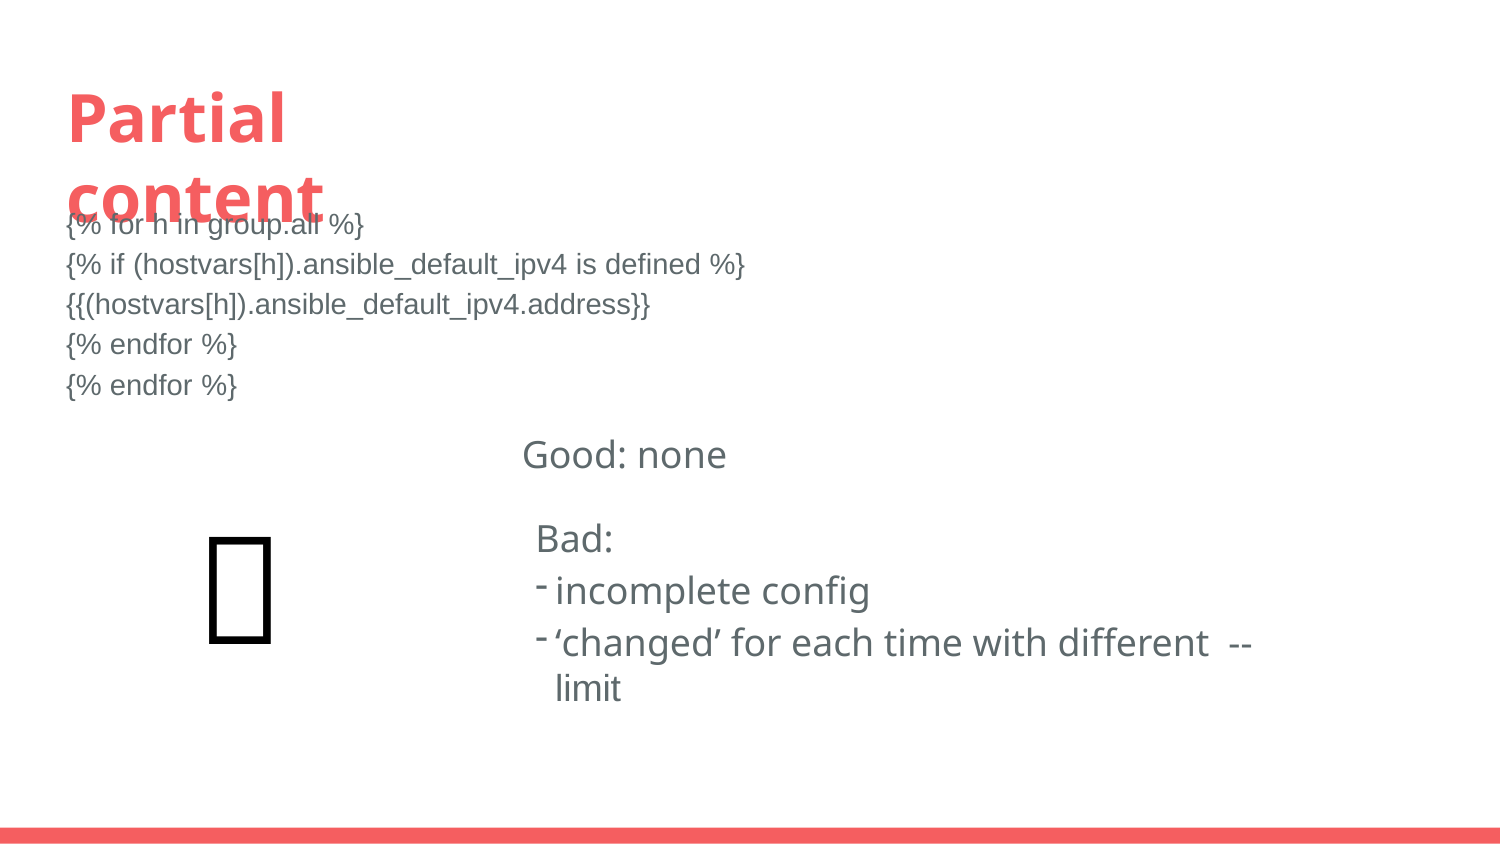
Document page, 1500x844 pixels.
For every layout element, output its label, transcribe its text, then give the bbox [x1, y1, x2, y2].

text_box {% for h in group.all %} {% if (hostvars[h]).ansible_default_ipv4 is defined %} {{(hostvars[h]).ansible_default_ipv4.address}} {% endfor %} {% endfor %} Good: none [64, 197, 754, 476]
title Partial content [64, 73, 510, 197]
text_box ❌ [193, 492, 348, 675]
text_box Bad: incomplete config ‘changed’ for each time with different --limit [533, 506, 1286, 709]
